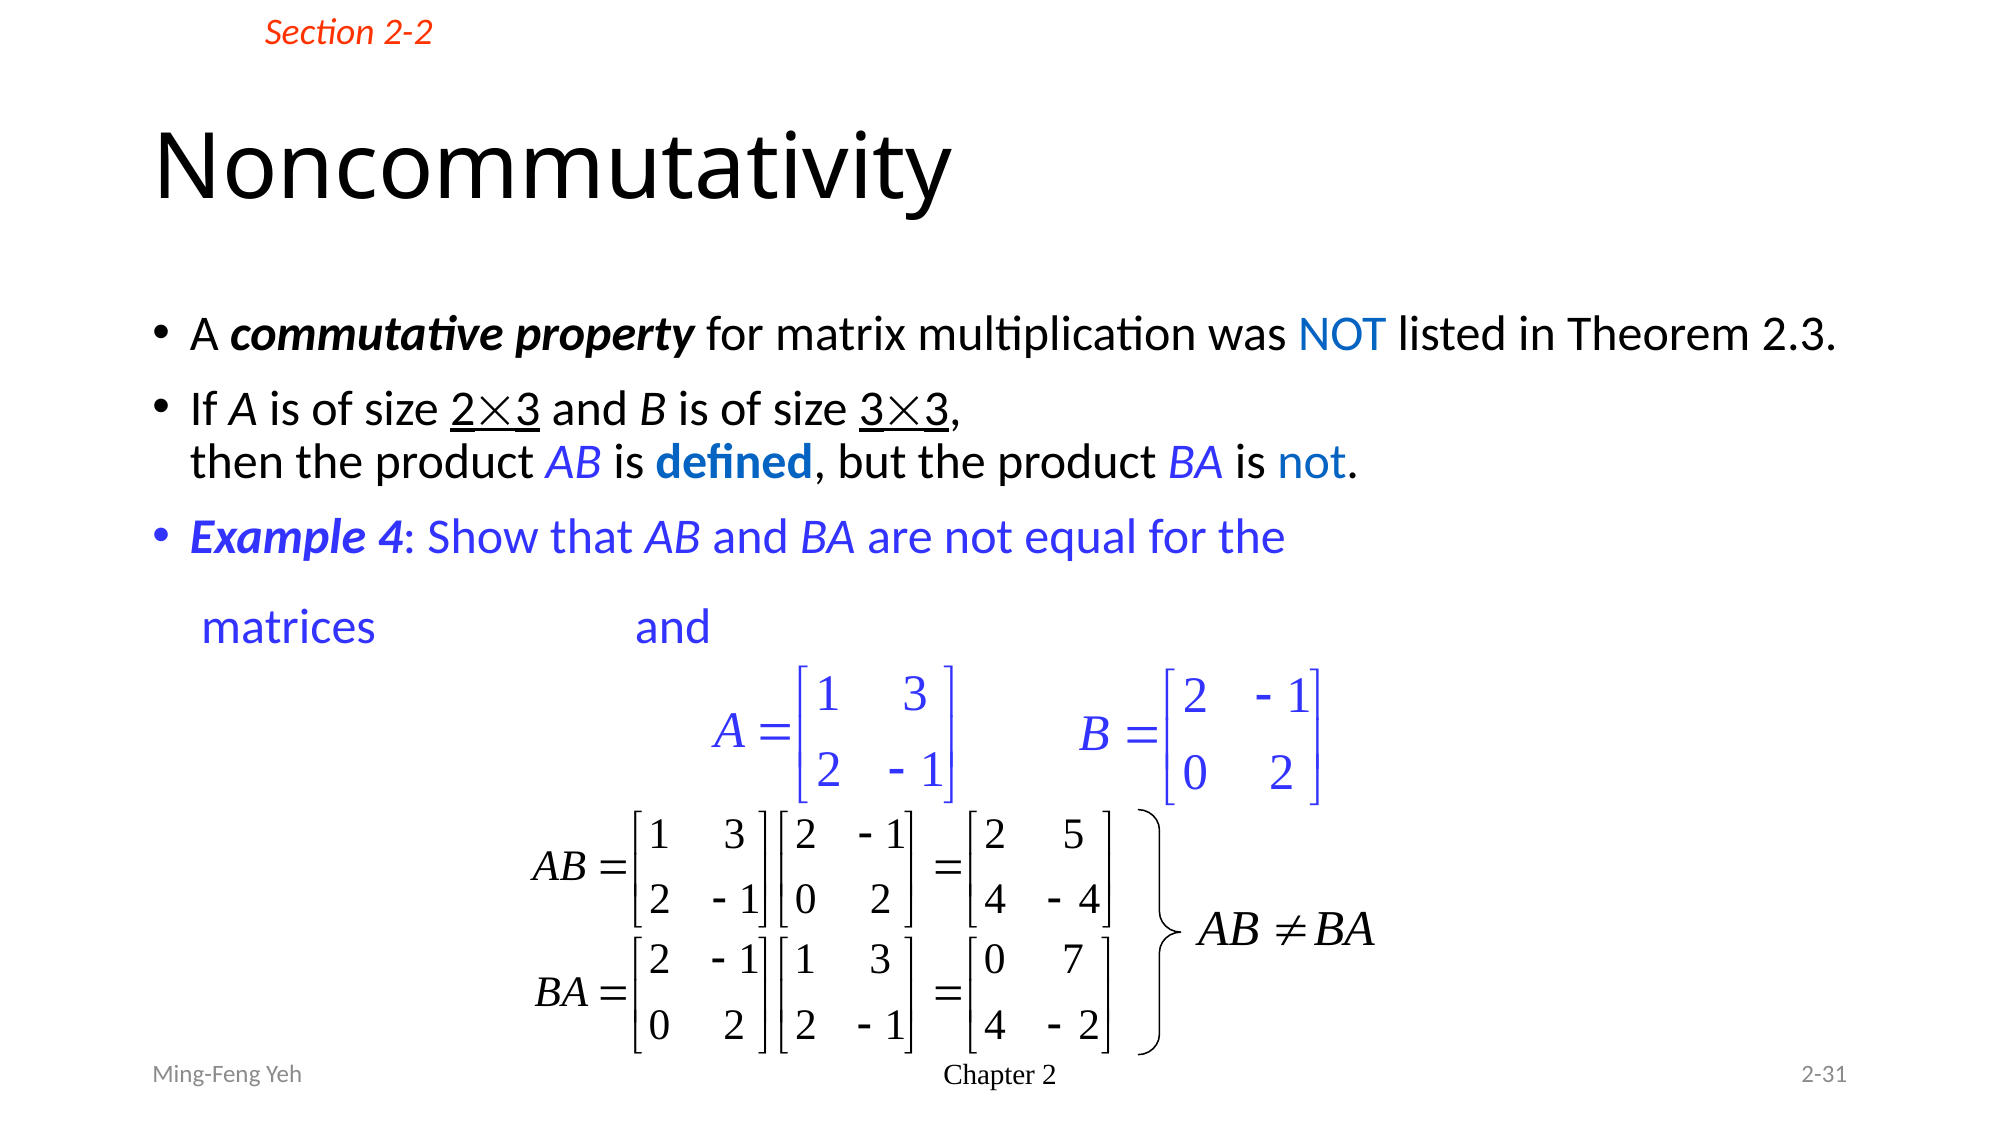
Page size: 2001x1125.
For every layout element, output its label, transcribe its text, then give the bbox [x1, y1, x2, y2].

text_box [1186, 898, 1384, 954]
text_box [522, 803, 1127, 935]
slide_number Ming-Feng Yeh [137, 1042, 588, 1103]
title Noncommutativity [137, 59, 1863, 278]
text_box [1069, 660, 1337, 811]
text_box [1137, 811, 1181, 1055]
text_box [526, 929, 1128, 1061]
footer Chapter 2 [662, 1042, 1338, 1103]
slide_number 2-31 [1412, 1042, 1863, 1103]
list A commutative property for matrix multiplication was NOT listed in Theorem 2.3. If A is of size 23 and B is of size 33, then the product AB is defined, but the product BA is not. Example 4: Show that AB and BA are not equal for the matrices and [137, 299, 1863, 1014]
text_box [702, 658, 970, 803]
text_box Section 2-2 [249, 0, 471, 60]
